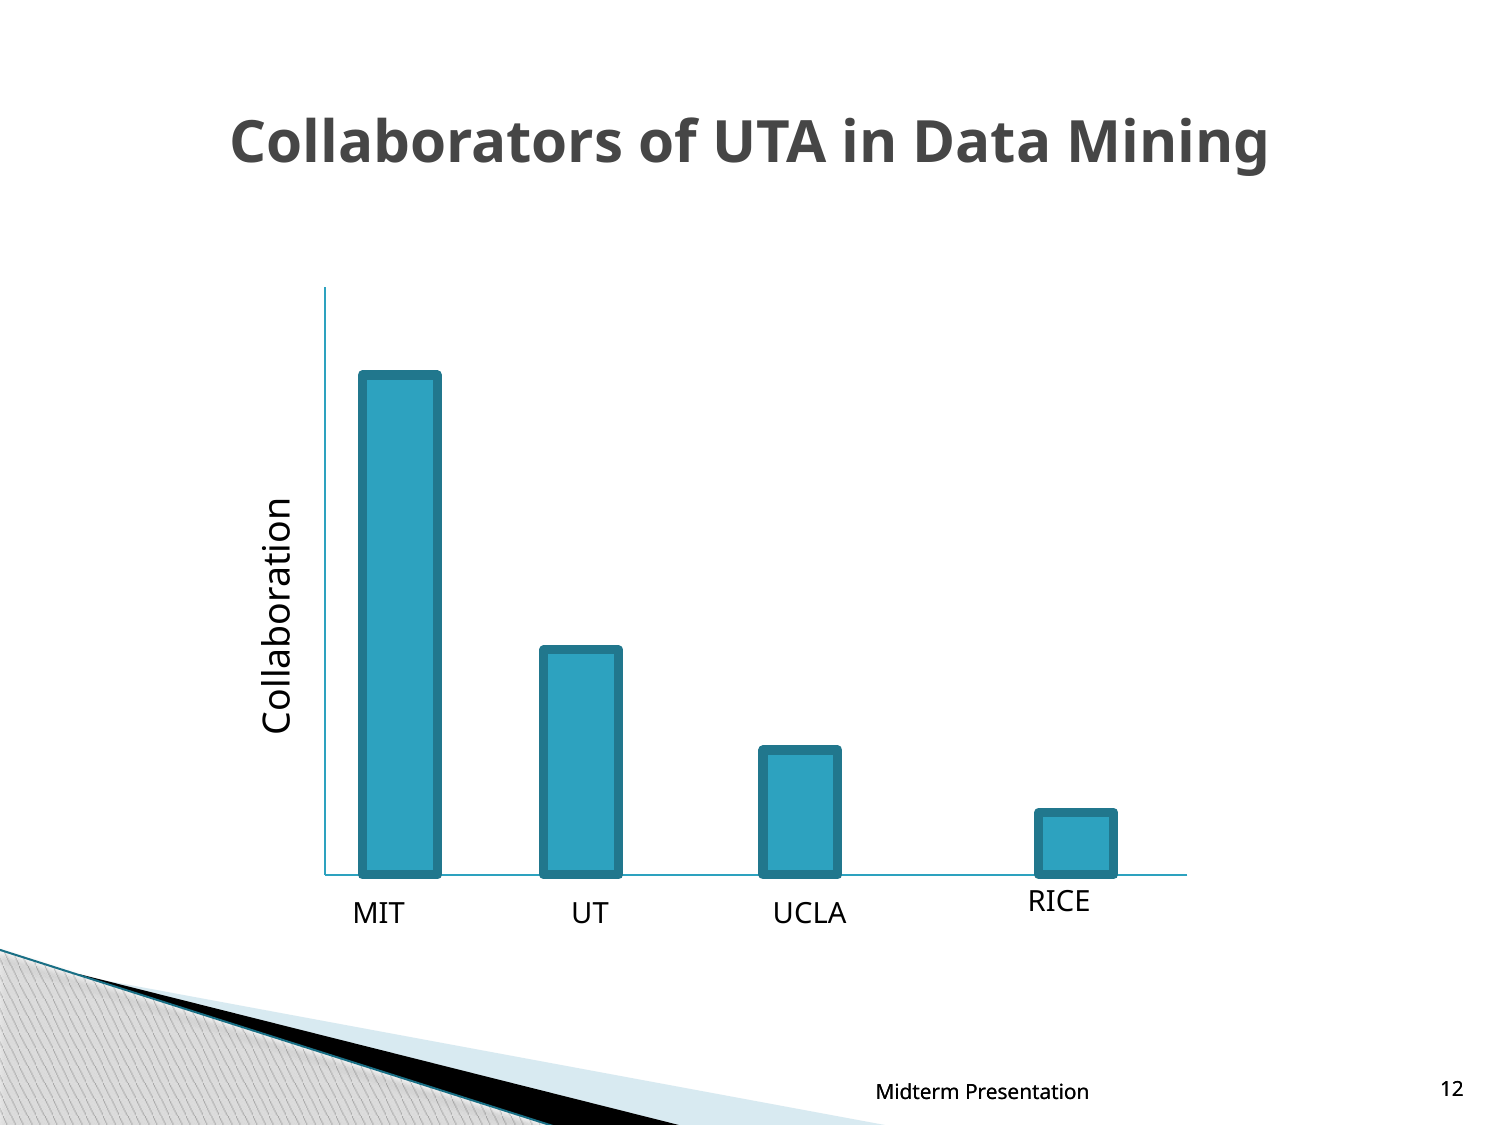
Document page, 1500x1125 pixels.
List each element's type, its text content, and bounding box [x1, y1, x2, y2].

text_box Collaboration [244, 462, 305, 751]
title Collaborators of UTA in Data Mining [75, 45, 1425, 233]
text_box [1034, 808, 1118, 874]
text_box MIT [337, 887, 421, 938]
text_box [539, 645, 623, 874]
text_box [358, 370, 442, 874]
text_box 12 [1418, 1051, 1479, 1111]
text_box UT [556, 886, 624, 937]
text_box RICE [1012, 886, 1106, 925]
text_box Midterm Presentation [718, 1051, 1105, 1111]
text_box [758, 745, 842, 874]
text_box UCLA [757, 886, 862, 937]
